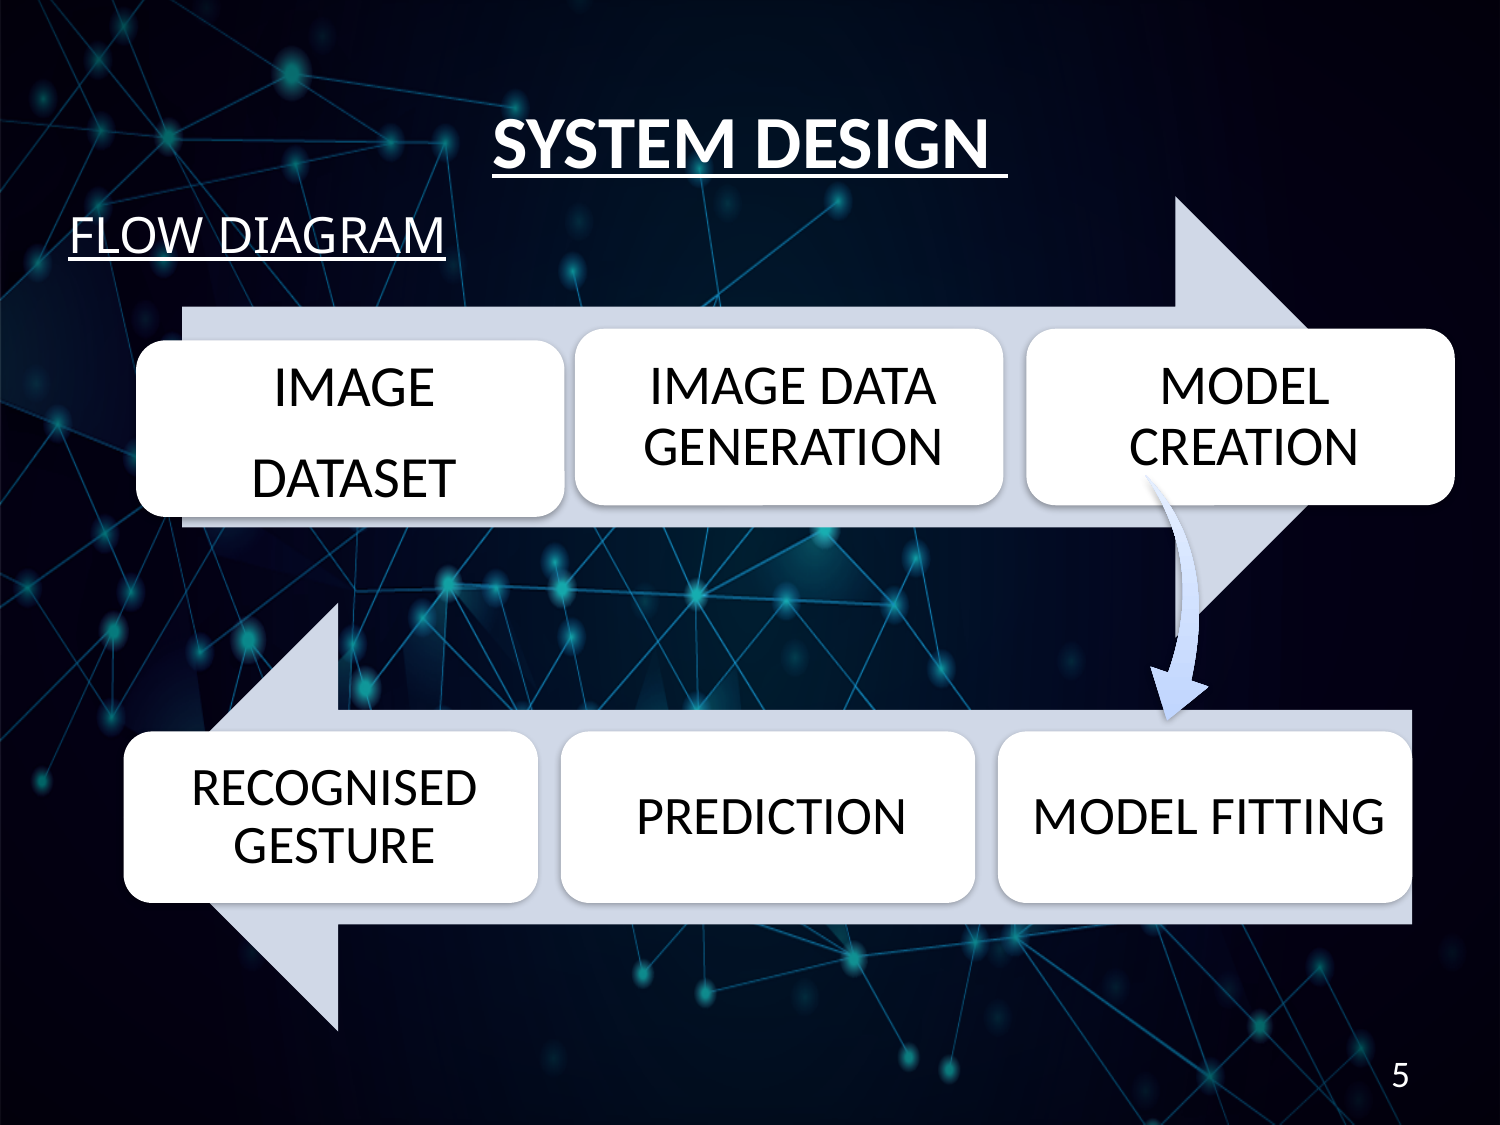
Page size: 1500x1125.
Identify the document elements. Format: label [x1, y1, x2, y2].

text_box [1021, 412, 1293, 793]
text_box [74, 195, 1500, 638]
picture [0, 0, 1500, 1125]
text_box [76, 602, 1459, 1032]
